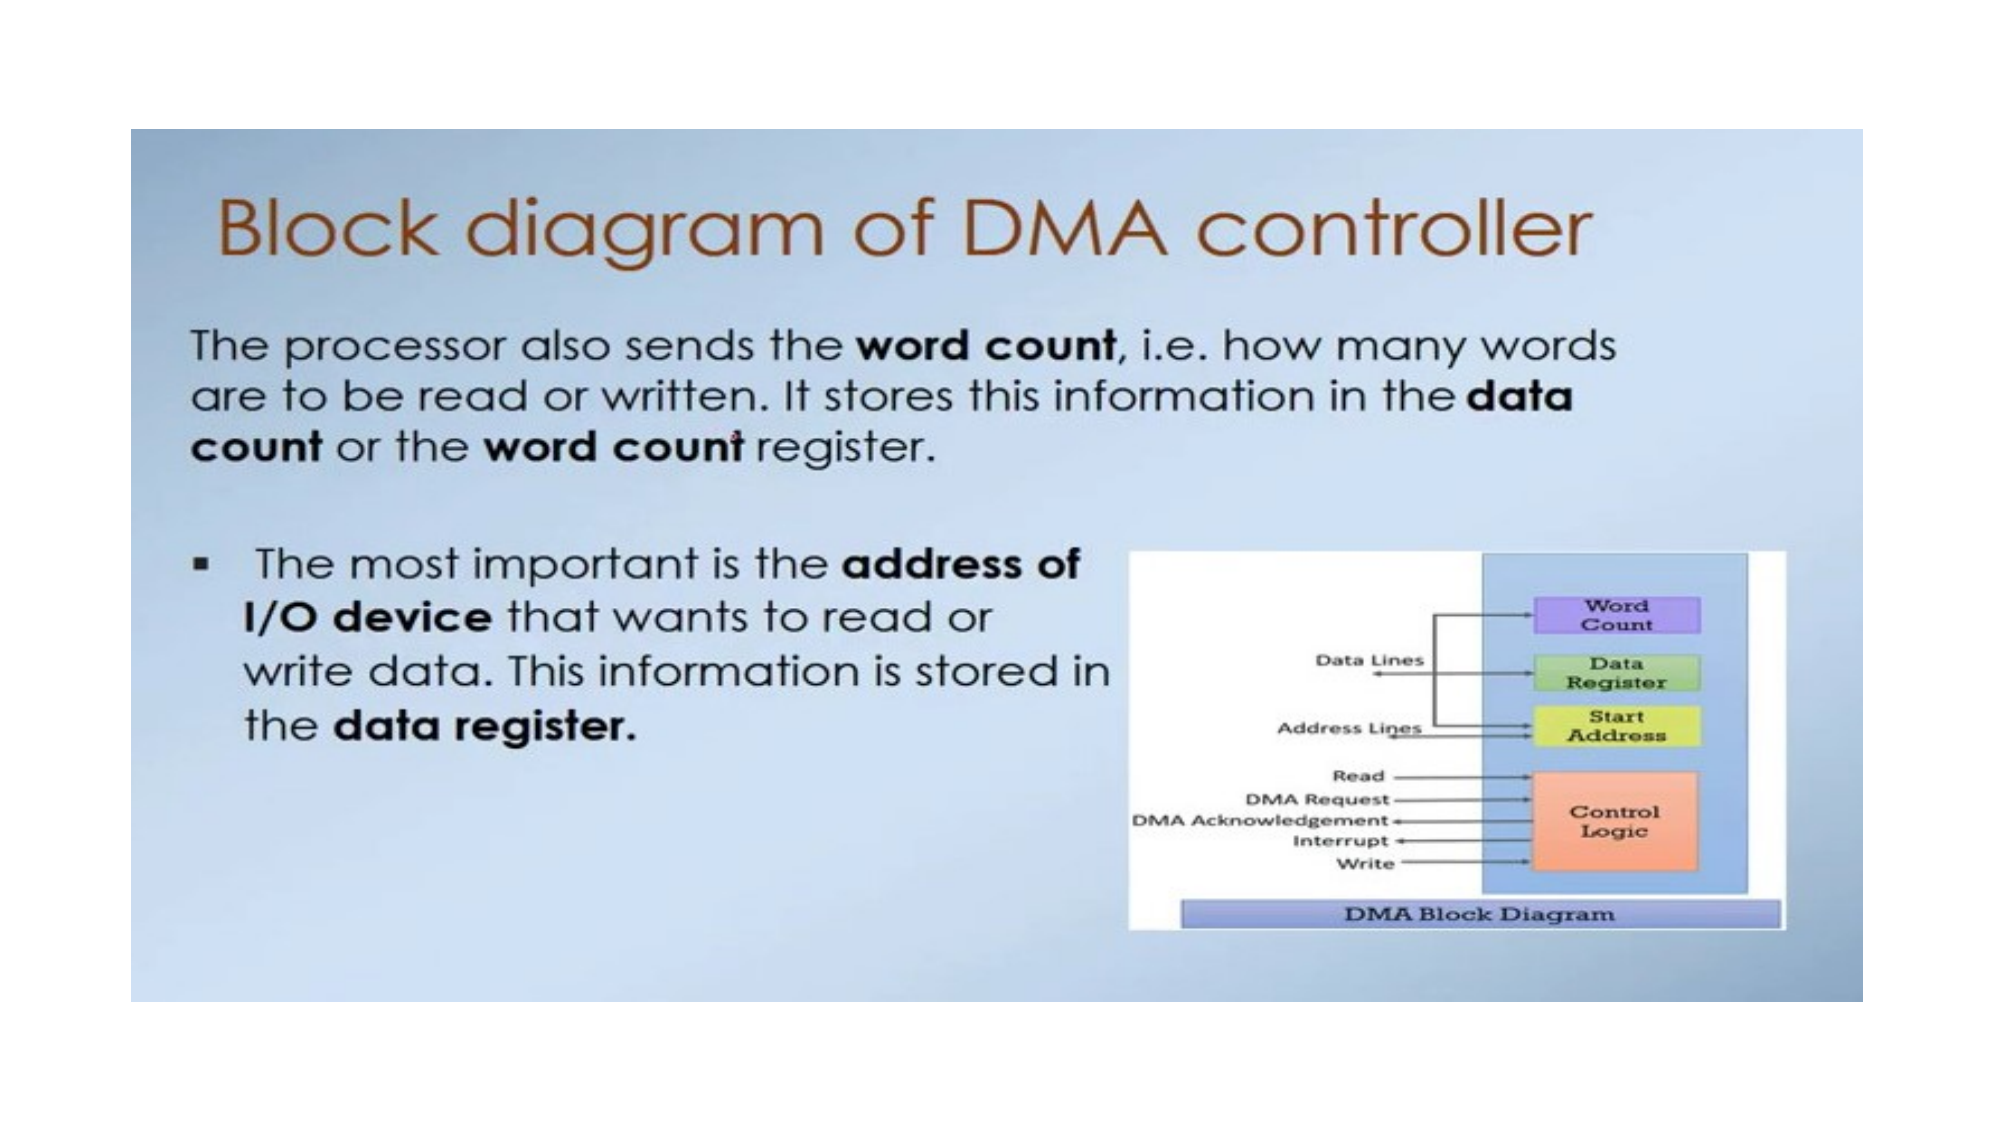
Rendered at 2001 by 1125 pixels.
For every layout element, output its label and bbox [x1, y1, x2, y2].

picture [131, 129, 1863, 1002]
